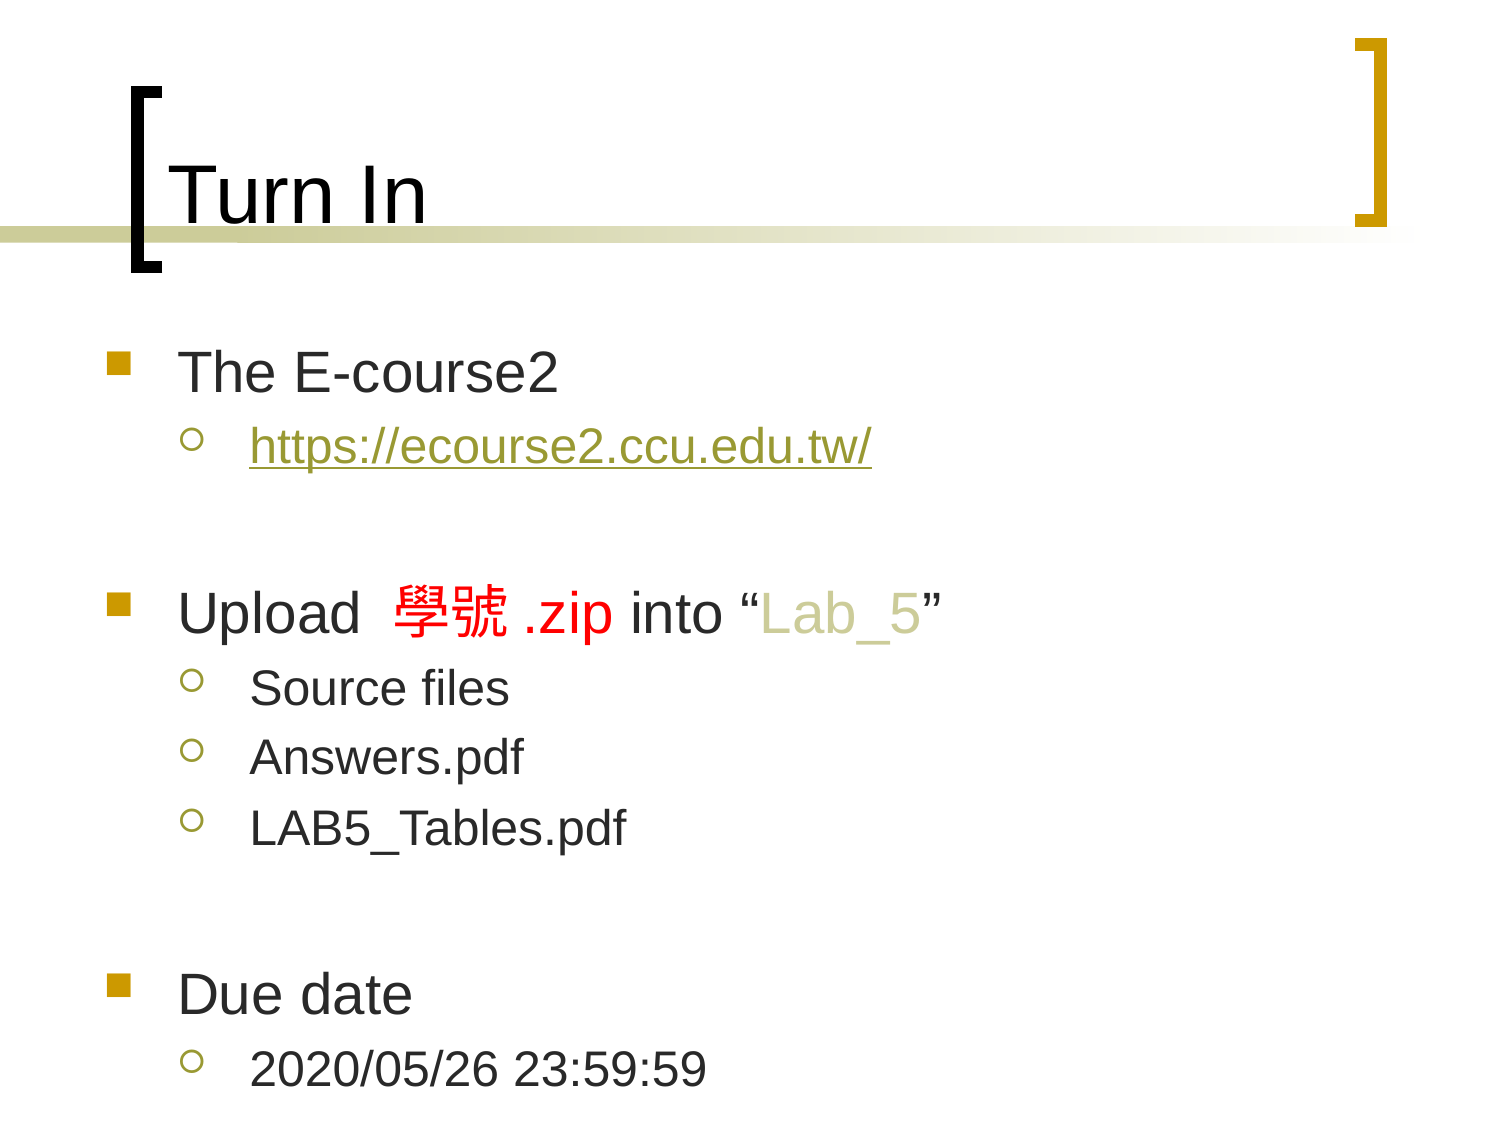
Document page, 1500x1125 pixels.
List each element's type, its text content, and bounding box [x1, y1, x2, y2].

title Turn In [152, 15, 1328, 248]
list The E-course2 https://ecourse2.ccu.edu.tw/ Upload 學號.zip into “Lab_5” Source files Answers.pdf LAB5_Tables.pdf Due date 2020/05/26 23:59:59 [88, 326, 1436, 1125]
